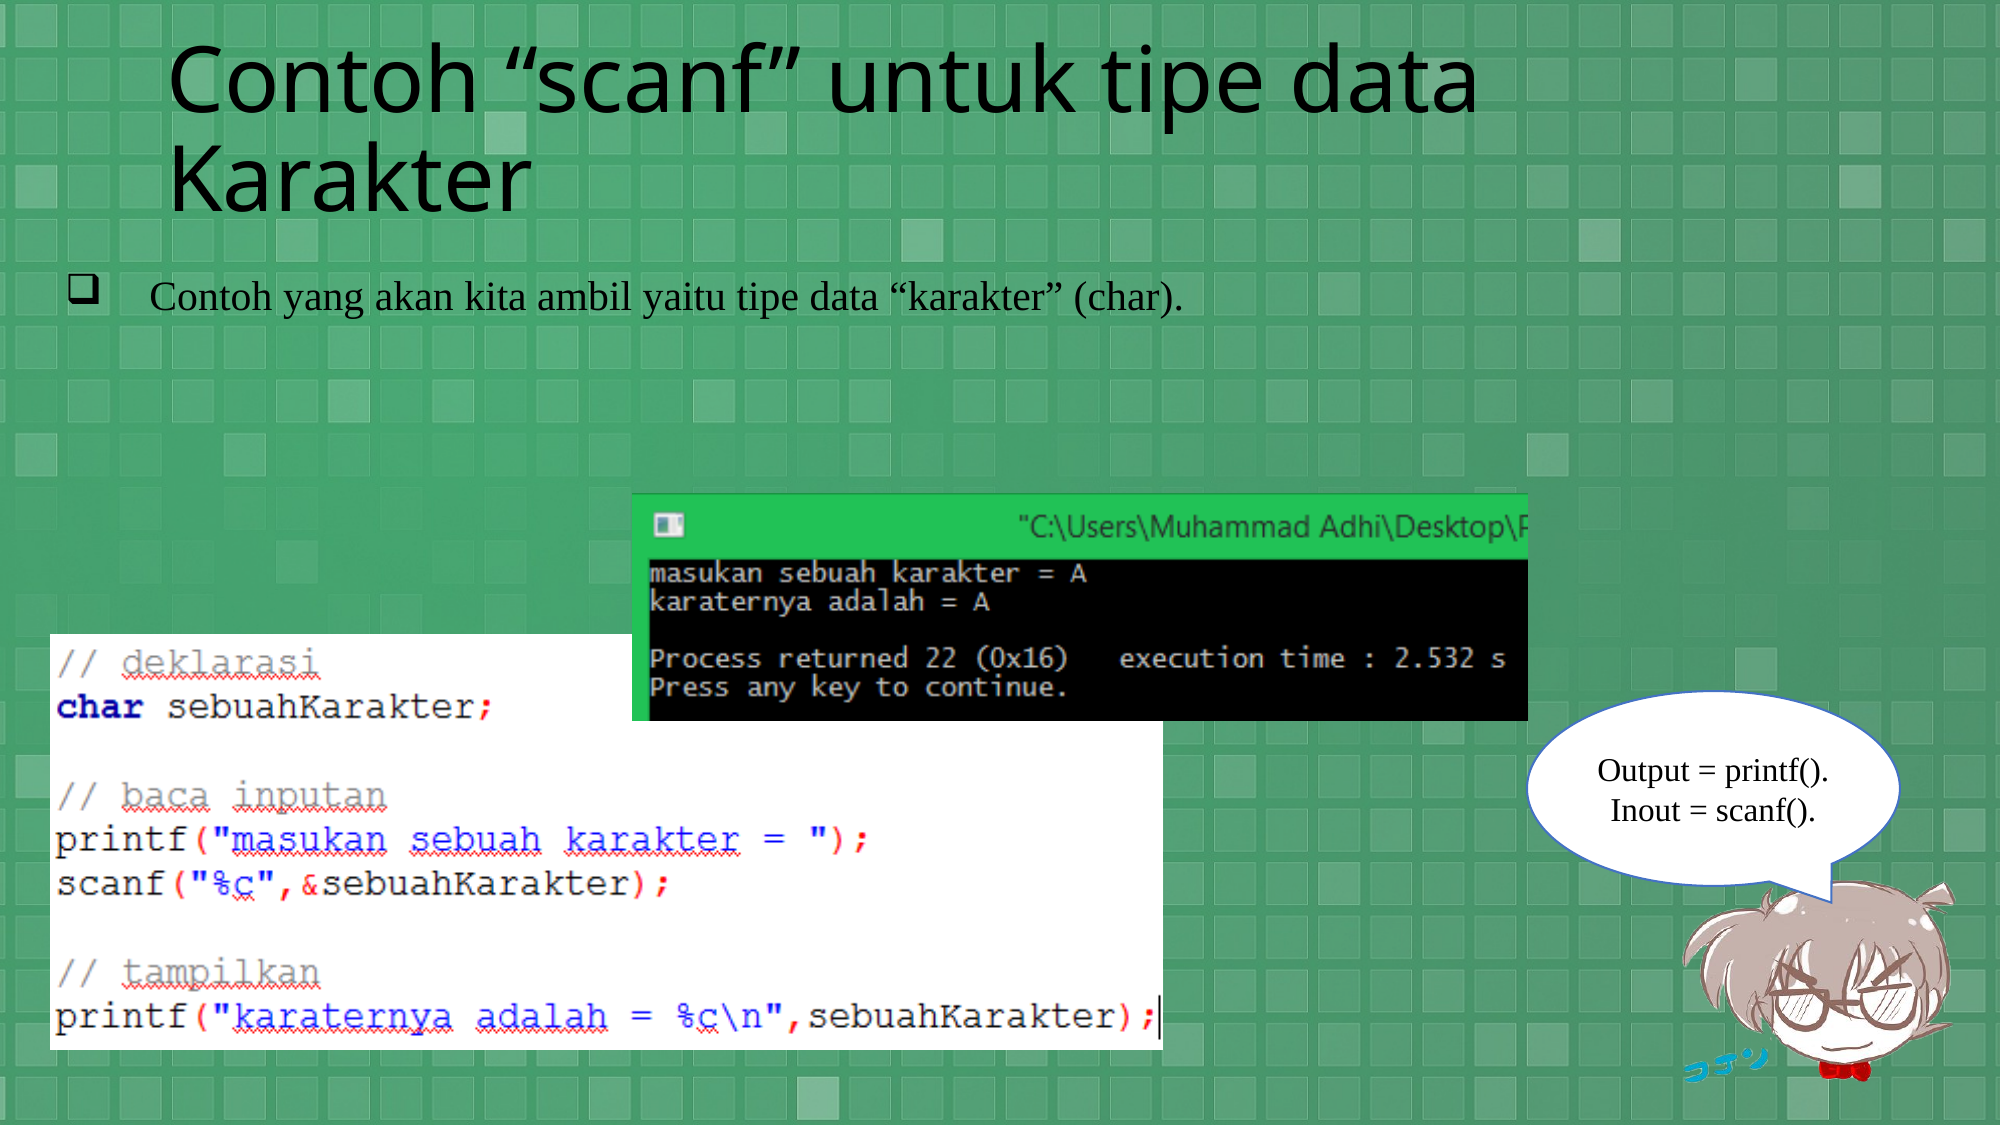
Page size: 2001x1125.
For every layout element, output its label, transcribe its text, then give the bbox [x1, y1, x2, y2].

text_box Contoh yang akan kita ambil yaitu tipe data “karakter” (char). [50, 261, 1527, 327]
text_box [0, 0, 2000, 1125]
text_box Output = printf(). Inout = scanf(). [1525, 690, 1901, 885]
picture [1672, 867, 1967, 1092]
picture [50, 493, 1528, 1050]
title Contoh “scanf” untuk tipe data Karakter [151, 66, 1842, 199]
